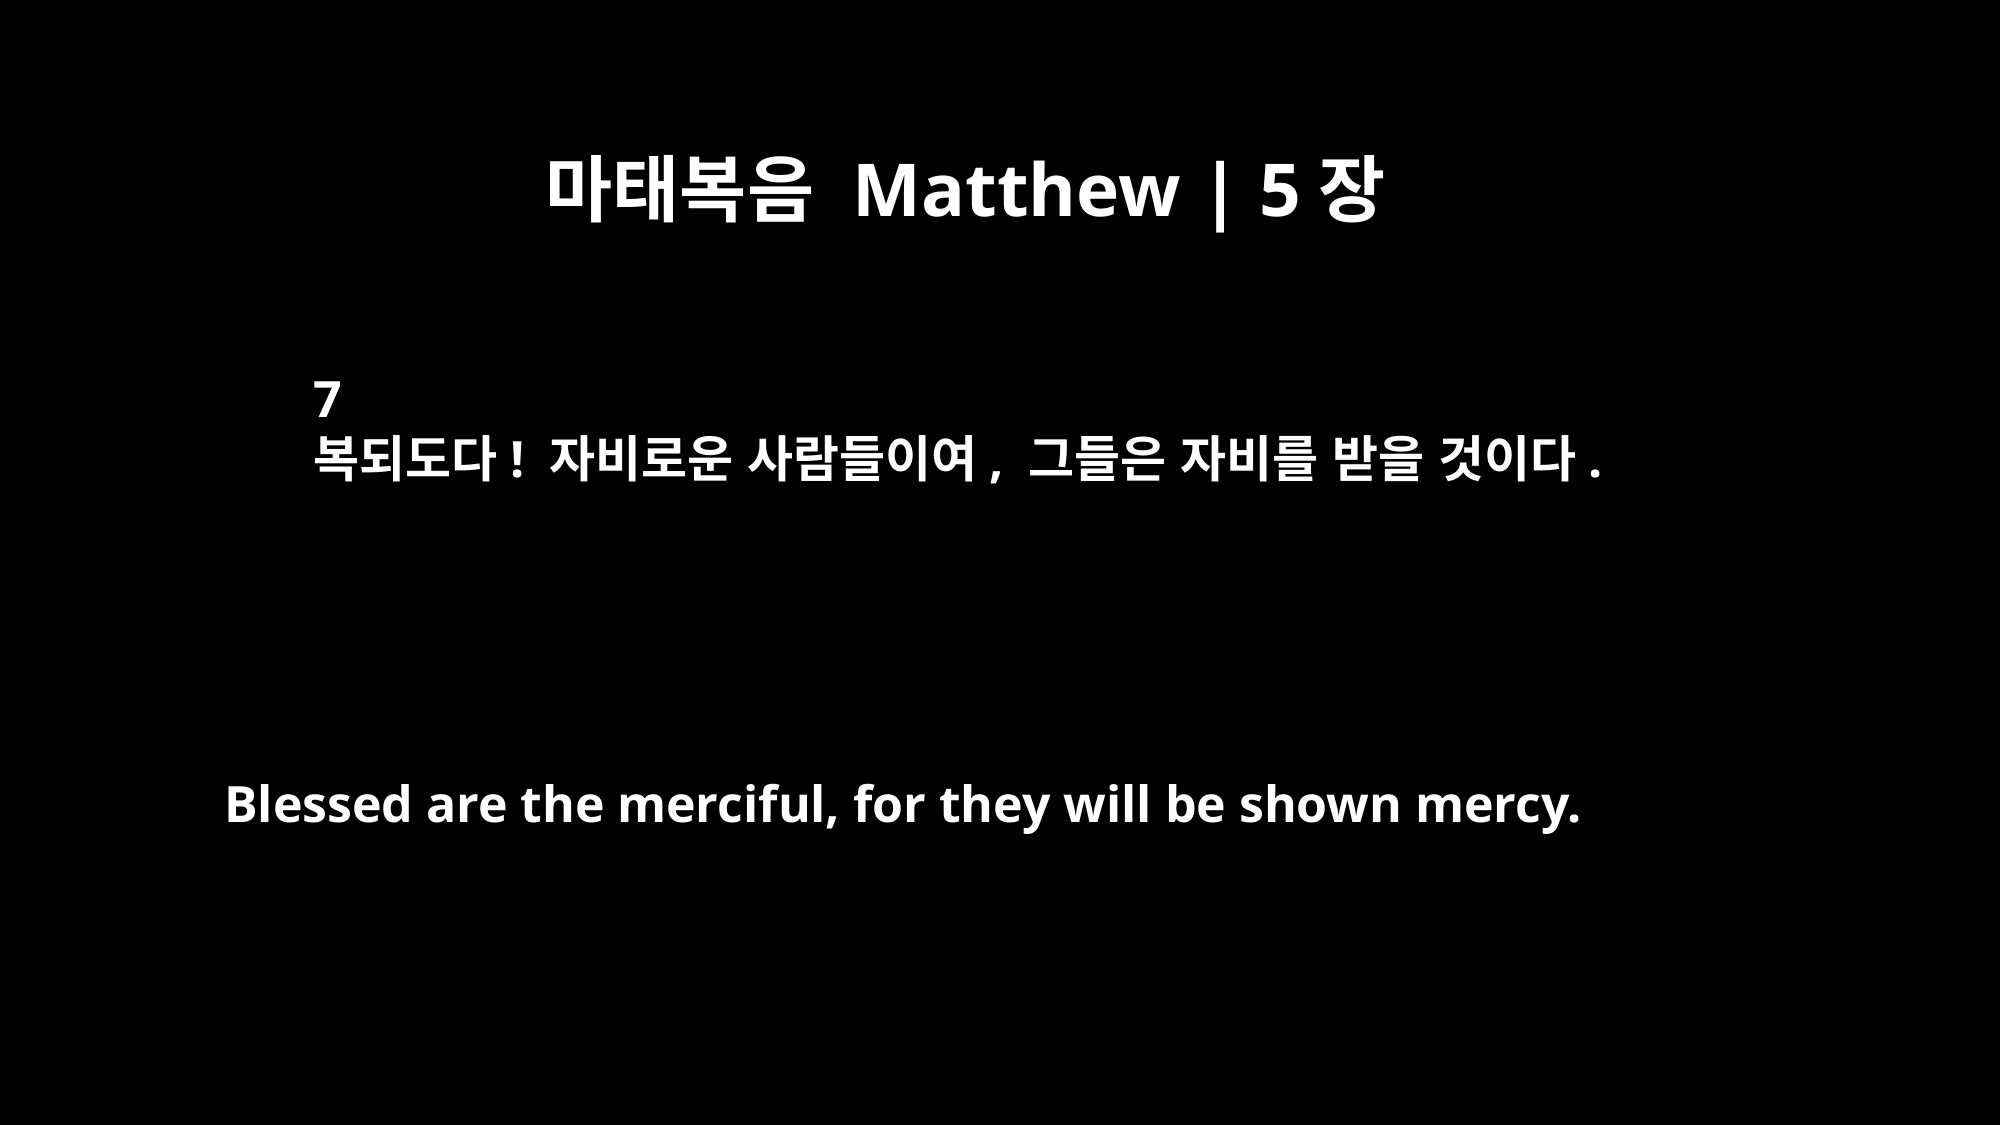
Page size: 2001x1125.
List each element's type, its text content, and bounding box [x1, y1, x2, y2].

text_box 7 복되도다! 자비로운 사람들이여, 그들은 자비를 받을 것이다. [299, 359, 1618, 495]
text_box 마태복음 Matthew | 5장 [530, 136, 1401, 239]
text_box Blessed are the merciful, for they will be shown mercy. [209, 764, 1598, 840]
